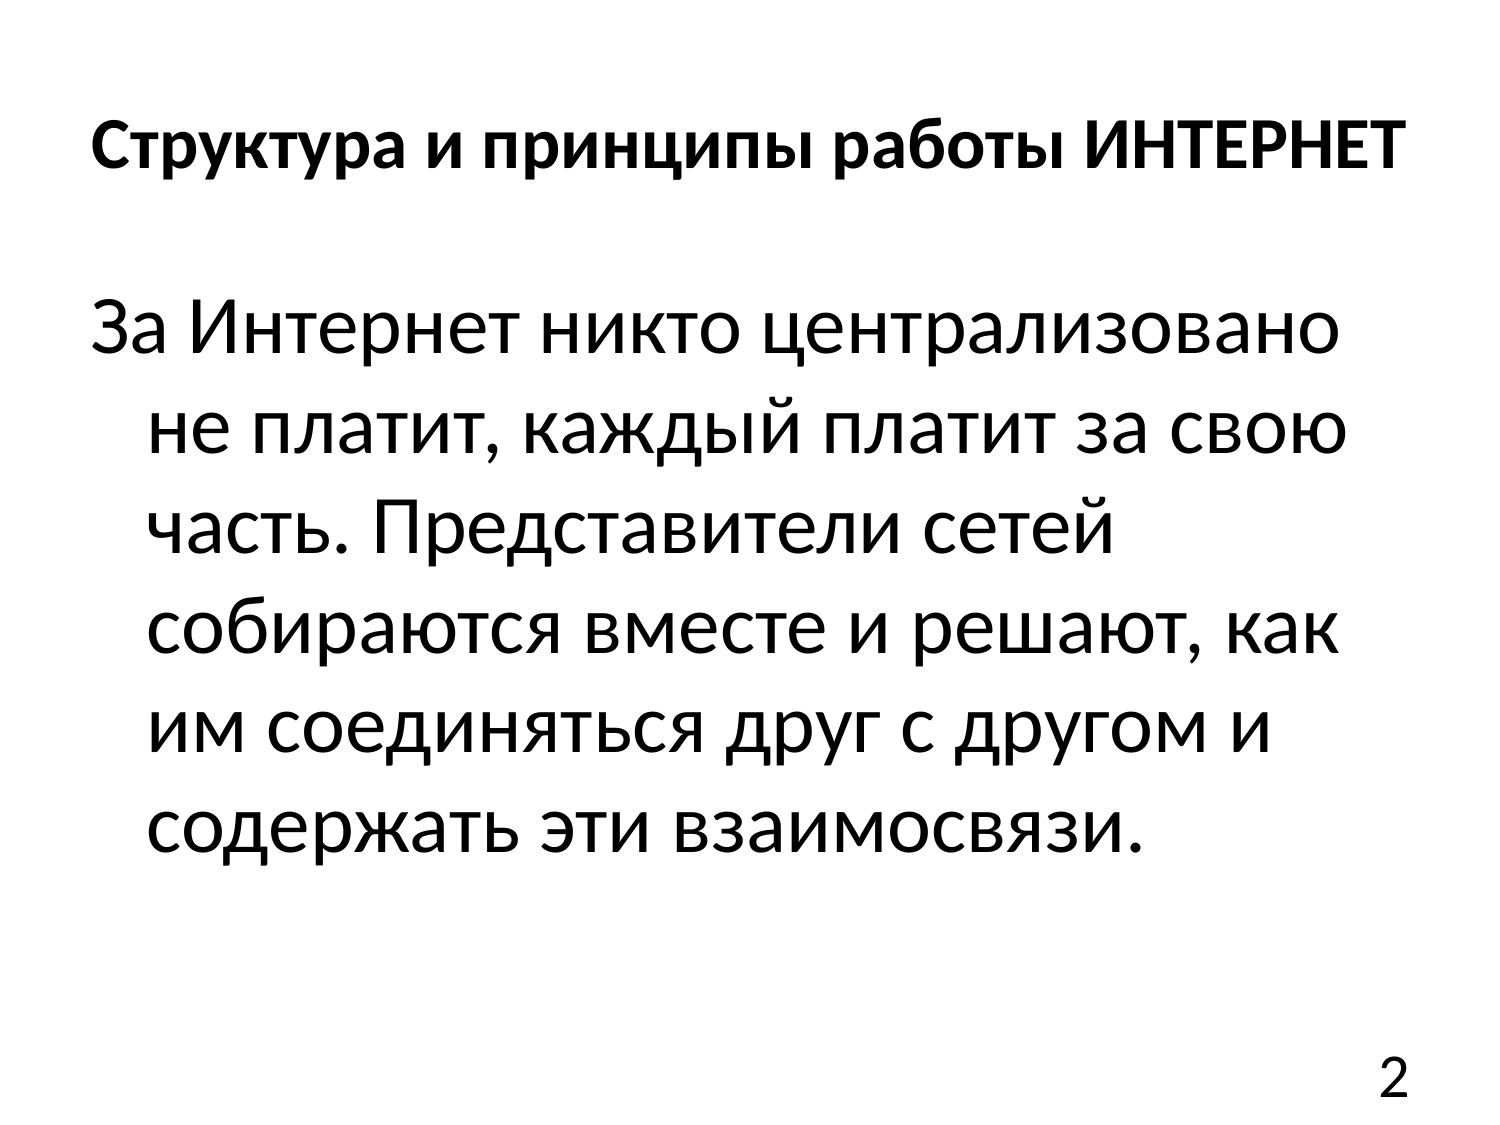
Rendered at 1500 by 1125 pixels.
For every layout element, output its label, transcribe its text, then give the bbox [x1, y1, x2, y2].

slide_number 2 [1074, 1042, 1425, 1103]
list За Интернет никто централизовано не платит, каждый платит за свою часть. Представители сетей собираются вместе и решают, как им соединяться друг с другом и содержать эти взаимосвязи. [75, 262, 1425, 1005]
title Структура и принципы работы ИНТЕРНЕТ [75, 45, 1425, 233]
